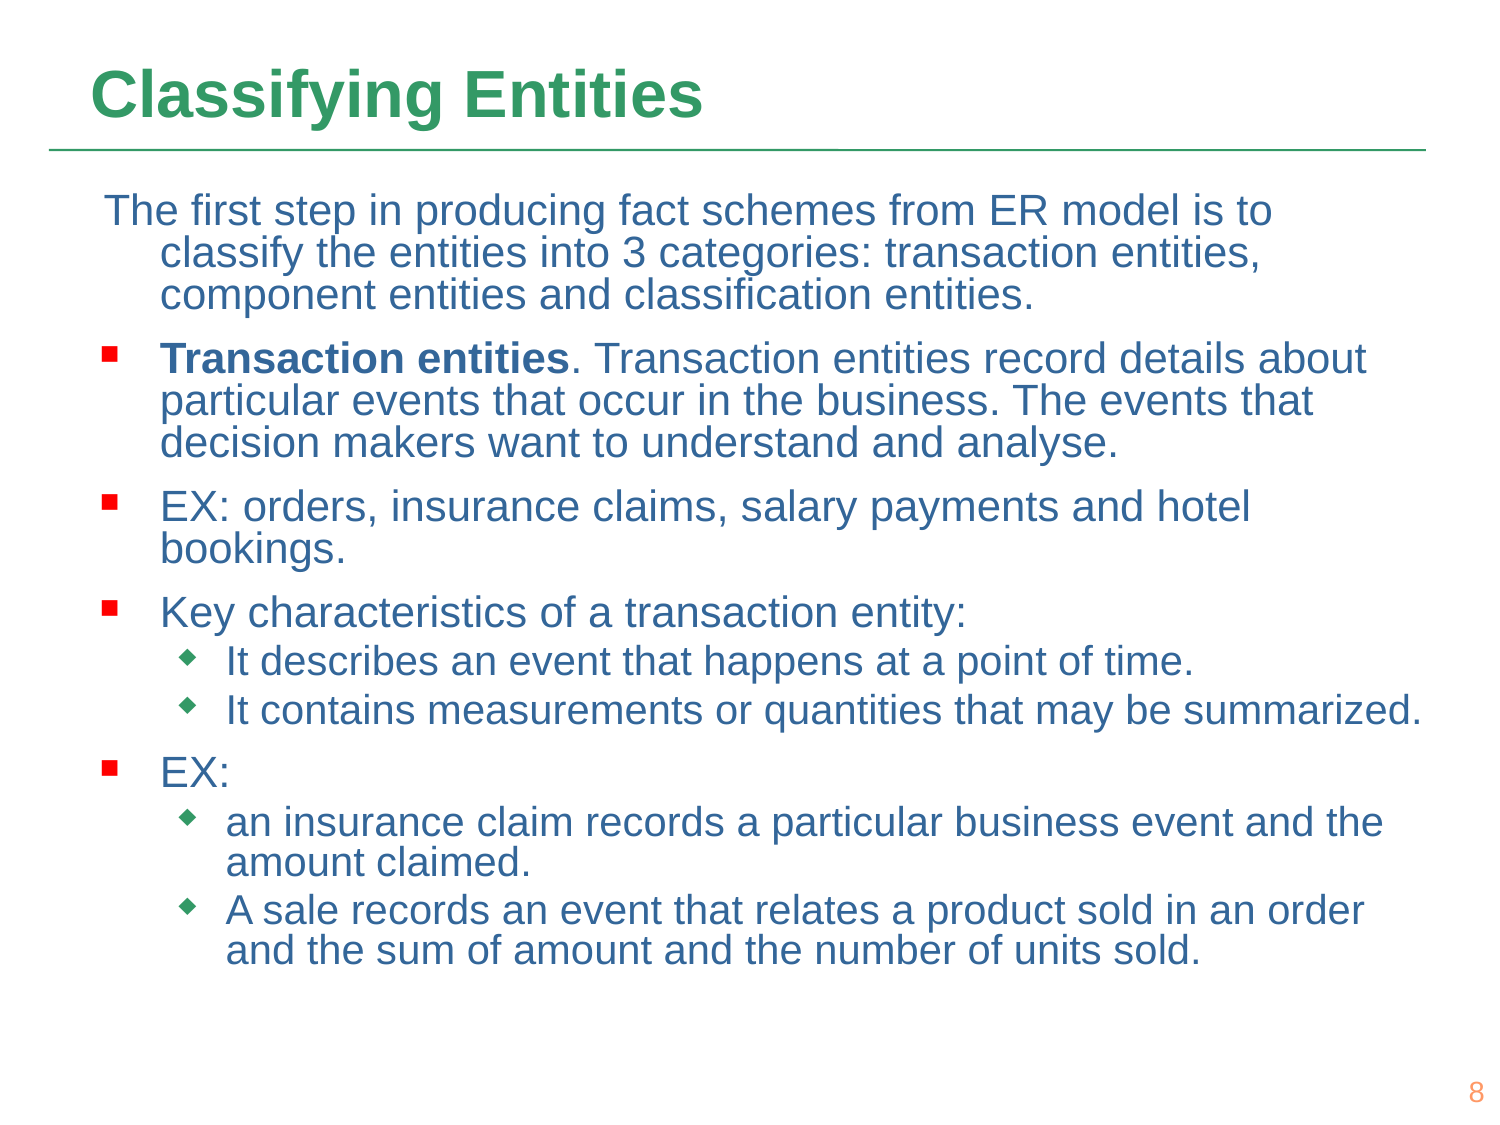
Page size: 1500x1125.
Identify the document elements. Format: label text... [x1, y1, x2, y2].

list The first step in producing fact schemes from ER model is to classify the entities into 3 categories: transaction entities, component entities and classification entities. Transaction entities. Transaction entities record details about particular events that occur in the business. The events that decision makers want to understand and analyse. EX: orders, insurance claims, salary payments and hotel bookings. Key characteristics of a transaction entity: It describes an event that happens at a point of time. It contains measurements or quantities that may be summarized. EX: an insurance claim records a particular business event and the amount claimed. A sale records an event that relates a product sold in an order and the sum of amount and the number of units sold. [88, 184, 1439, 1003]
slide_number 8 [1423, 1068, 1500, 1114]
title Classifying Entities [74, 45, 1426, 151]
